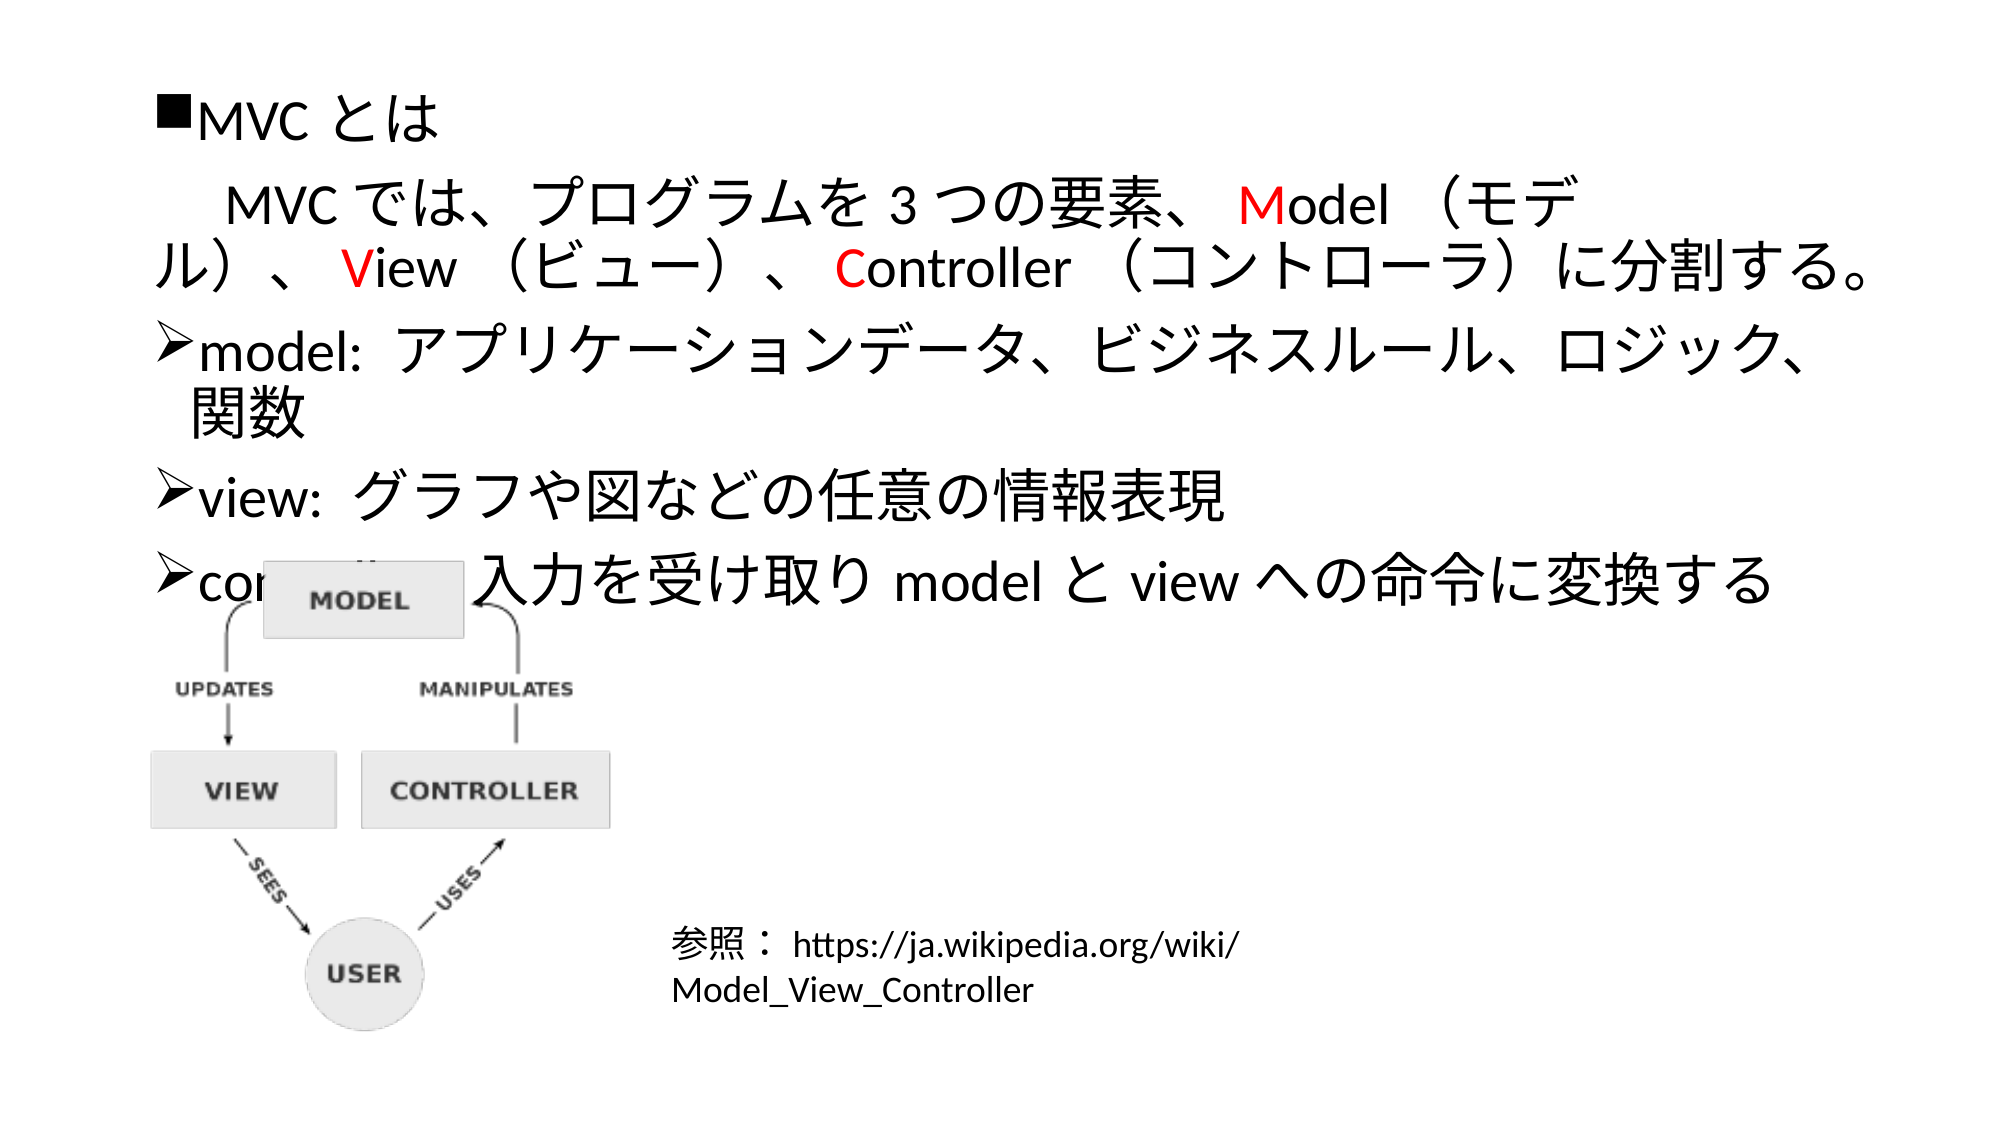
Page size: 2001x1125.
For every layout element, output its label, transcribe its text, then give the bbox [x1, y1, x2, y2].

text_box 参照：https://ja.wikipedia.org/wiki/Model_View_Controller [656, 912, 1583, 1018]
picture [137, 541, 627, 1052]
list MVCとは MVCでは、プログラムを3つの要素、Model（モデル）、View（ビュー）、Controller（コントローラ）に分割する。 model: アプリケーションデータ、ビジネスルール、ロジック、関数 view: グラフや図などの任意の情報表現 controller: 入力を受け取りmodelとviewへの命令に変換する [137, 82, 1863, 1077]
